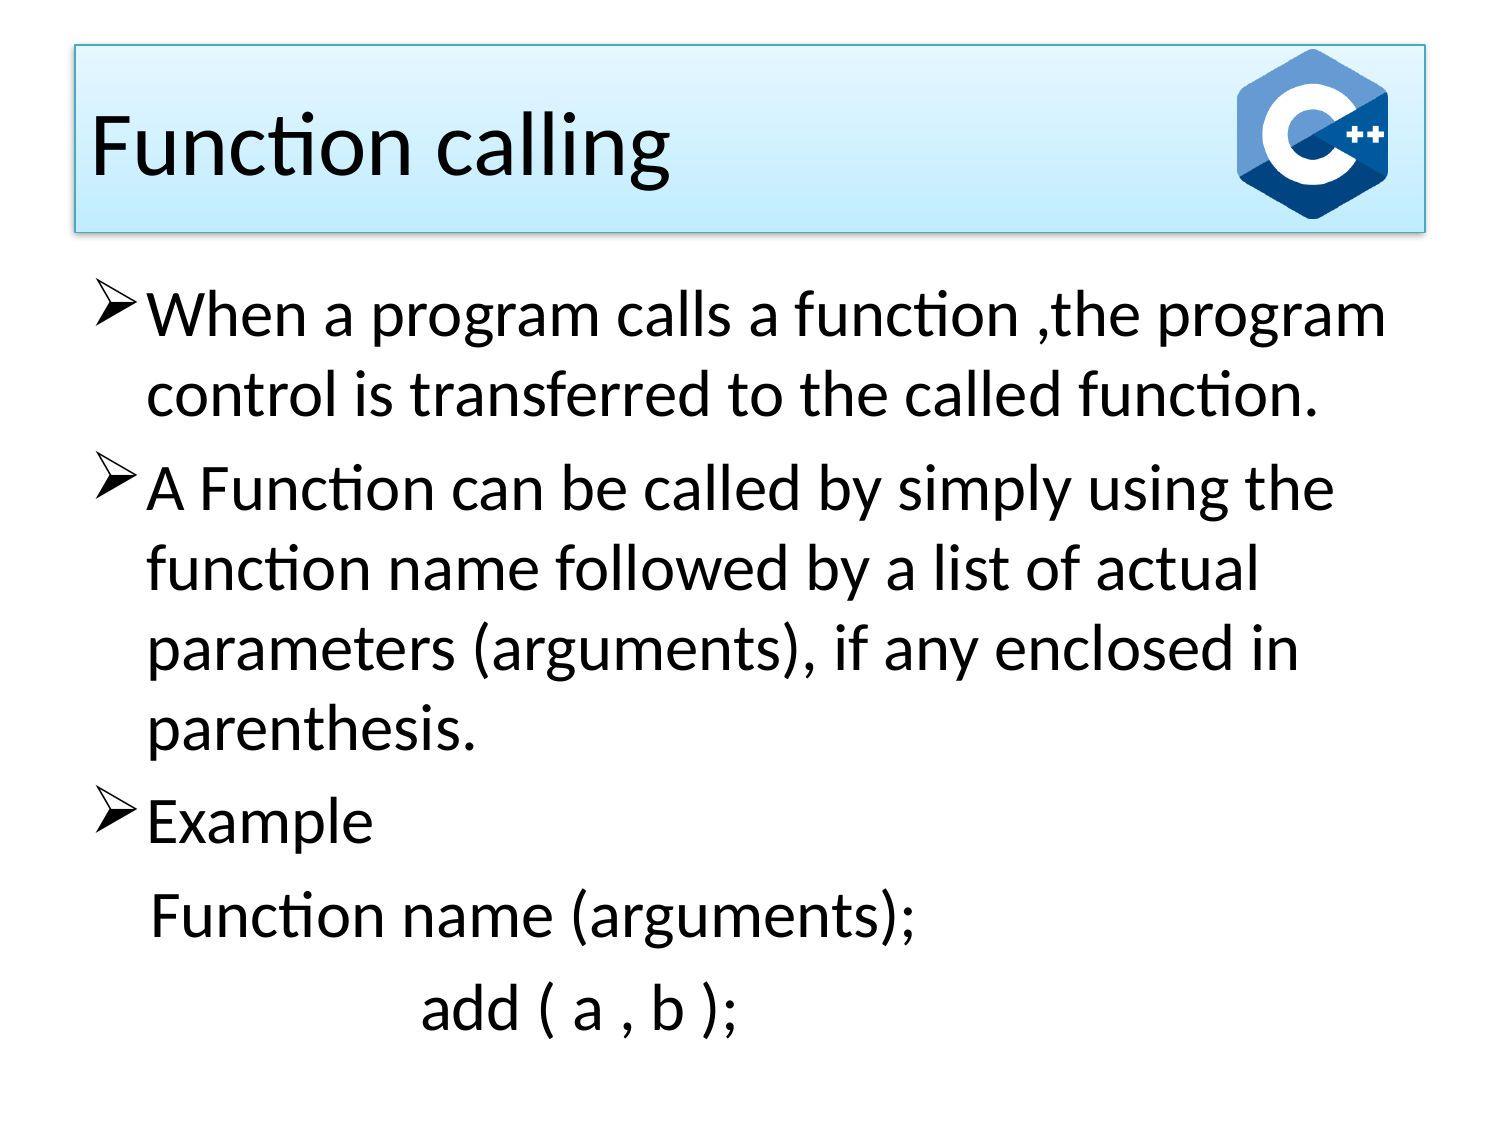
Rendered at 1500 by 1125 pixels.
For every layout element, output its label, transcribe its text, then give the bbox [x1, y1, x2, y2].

list When a program calls a function ,the program control is transferred to the called function. A Function can be called by simply using the function name followed by a list of actual parameters (arguments), if any enclosed in parenthesis. Example Function name (arguments); add ( a , b ); [75, 262, 1425, 1125]
picture [1237, 49, 1389, 220]
title Function calling [74, 44, 1426, 233]
